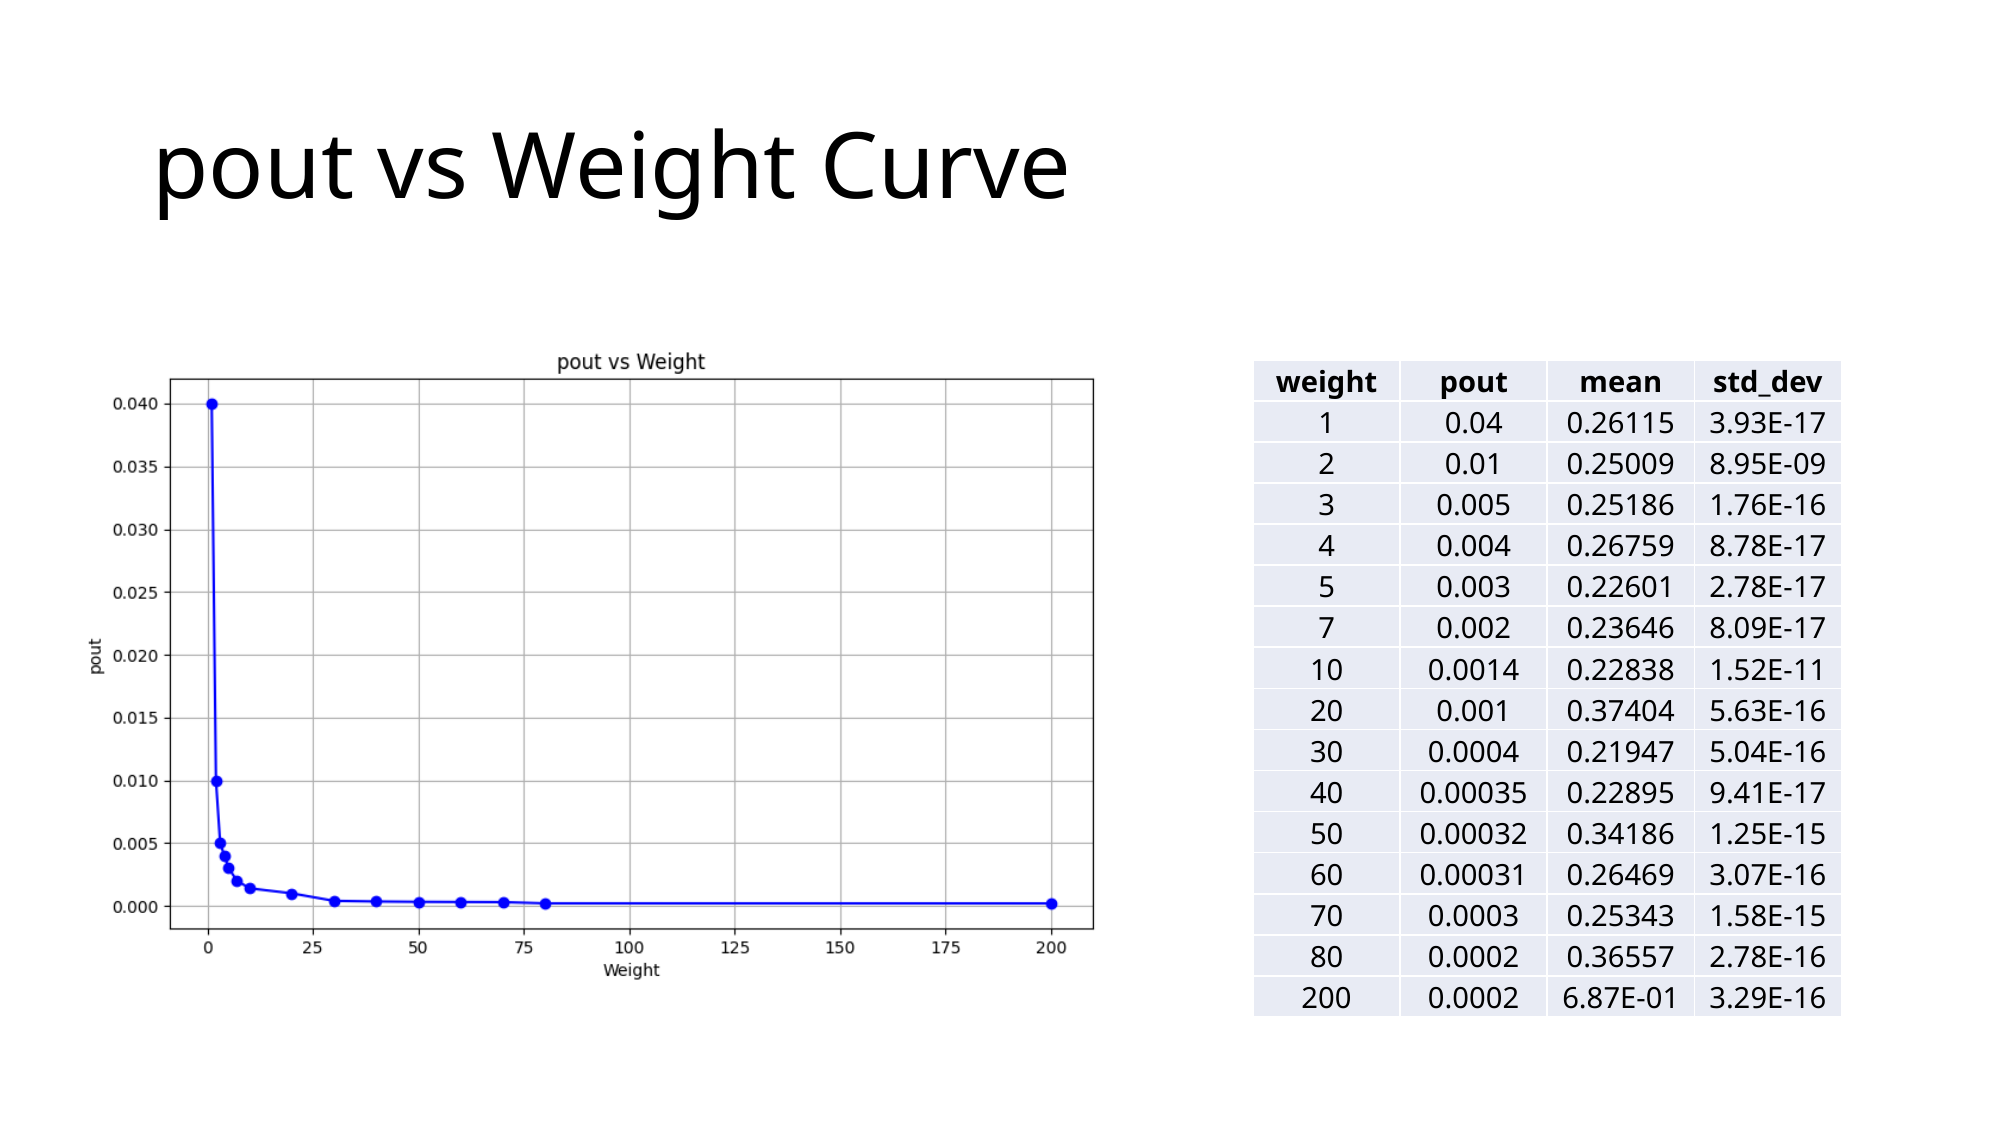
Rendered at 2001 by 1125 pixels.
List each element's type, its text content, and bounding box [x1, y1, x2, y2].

table_cell 7 [1254, 607, 1399, 646]
table_cell 0.002 [1401, 607, 1546, 646]
table_cell 0.0002 [1401, 936, 1546, 975]
table_header mean [1548, 361, 1694, 400]
table_cell 1.58E-15 [1695, 895, 1841, 934]
table_cell 2.78E-16 [1695, 936, 1841, 975]
table_cell 3 [1254, 484, 1399, 523]
table_header weight [1254, 361, 1399, 400]
table_header std_dev [1695, 361, 1841, 400]
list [21, 293, 1212, 1007]
table_cell 0.004 [1401, 525, 1546, 564]
table_cell 0.0002 [1401, 977, 1546, 1016]
table_cell 0.26115 [1548, 402, 1694, 441]
table_cell 0.01 [1401, 443, 1546, 482]
table_cell 200 [1254, 977, 1399, 1016]
table_cell 0.001 [1401, 689, 1546, 729]
table_cell 0.25009 [1548, 443, 1694, 482]
table_cell 80 [1254, 936, 1399, 975]
table_cell 60 [1254, 853, 1399, 893]
table_cell 0.25343 [1548, 895, 1694, 934]
table_cell 0.0014 [1401, 648, 1546, 688]
table_cell 0.22838 [1548, 648, 1694, 688]
table_cell 0.04 [1401, 402, 1546, 441]
table_cell 30 [1254, 730, 1399, 770]
table_cell 3.93E-17 [1695, 402, 1841, 441]
table_cell 8.09E-17 [1695, 607, 1841, 646]
table_cell 0.23646 [1548, 607, 1694, 646]
table_cell 0.00031 [1401, 853, 1546, 893]
table_cell 0.00032 [1401, 812, 1546, 852]
table_cell 4 [1254, 525, 1399, 564]
table_cell 0.34186 [1548, 812, 1694, 852]
table_cell 0.22895 [1548, 771, 1694, 811]
table_cell 9.41E-17 [1695, 771, 1841, 811]
table_cell 5.04E-16 [1695, 730, 1841, 770]
table_cell 0.25186 [1548, 484, 1694, 523]
table_cell 0.0003 [1401, 895, 1546, 934]
table_cell 1.25E-15 [1695, 812, 1841, 852]
table_cell 5 [1254, 566, 1399, 605]
table_cell 3.29E-16 [1695, 977, 1841, 1016]
table_cell 40 [1254, 771, 1399, 811]
table_cell 0.22601 [1548, 566, 1694, 605]
table_cell 0.21947 [1548, 730, 1694, 770]
table_cell 5.63E-16 [1695, 689, 1841, 729]
title pout vs Weight Curve [137, 59, 1863, 278]
table_cell 3.07E-16 [1695, 853, 1841, 893]
table_cell 1 [1254, 402, 1399, 441]
table_cell 50 [1254, 812, 1399, 852]
table_cell 0.36557 [1548, 936, 1694, 975]
table_cell 6.87E-01 [1548, 977, 1694, 1016]
table_cell 1.76E-16 [1695, 484, 1841, 523]
table_cell 0.005 [1401, 484, 1546, 523]
table_cell 20 [1254, 689, 1399, 729]
table_cell 0.00035 [1401, 771, 1546, 811]
table_cell 0.26759 [1548, 525, 1694, 564]
table_cell 8.78E-17 [1695, 525, 1841, 564]
table_cell 2 [1254, 443, 1399, 482]
table_cell 0.0004 [1401, 730, 1546, 770]
table_cell 1.52E-11 [1695, 648, 1841, 688]
table_cell 10 [1254, 648, 1399, 688]
table_header pout [1401, 361, 1546, 400]
table_cell 0.37404 [1548, 689, 1694, 729]
table_cell 8.95E-09 [1695, 443, 1841, 482]
table_cell 2.78E-17 [1695, 566, 1841, 605]
table_cell 0.003 [1401, 566, 1546, 605]
table_cell 70 [1254, 895, 1399, 934]
table_cell 0.26469 [1548, 853, 1694, 893]
